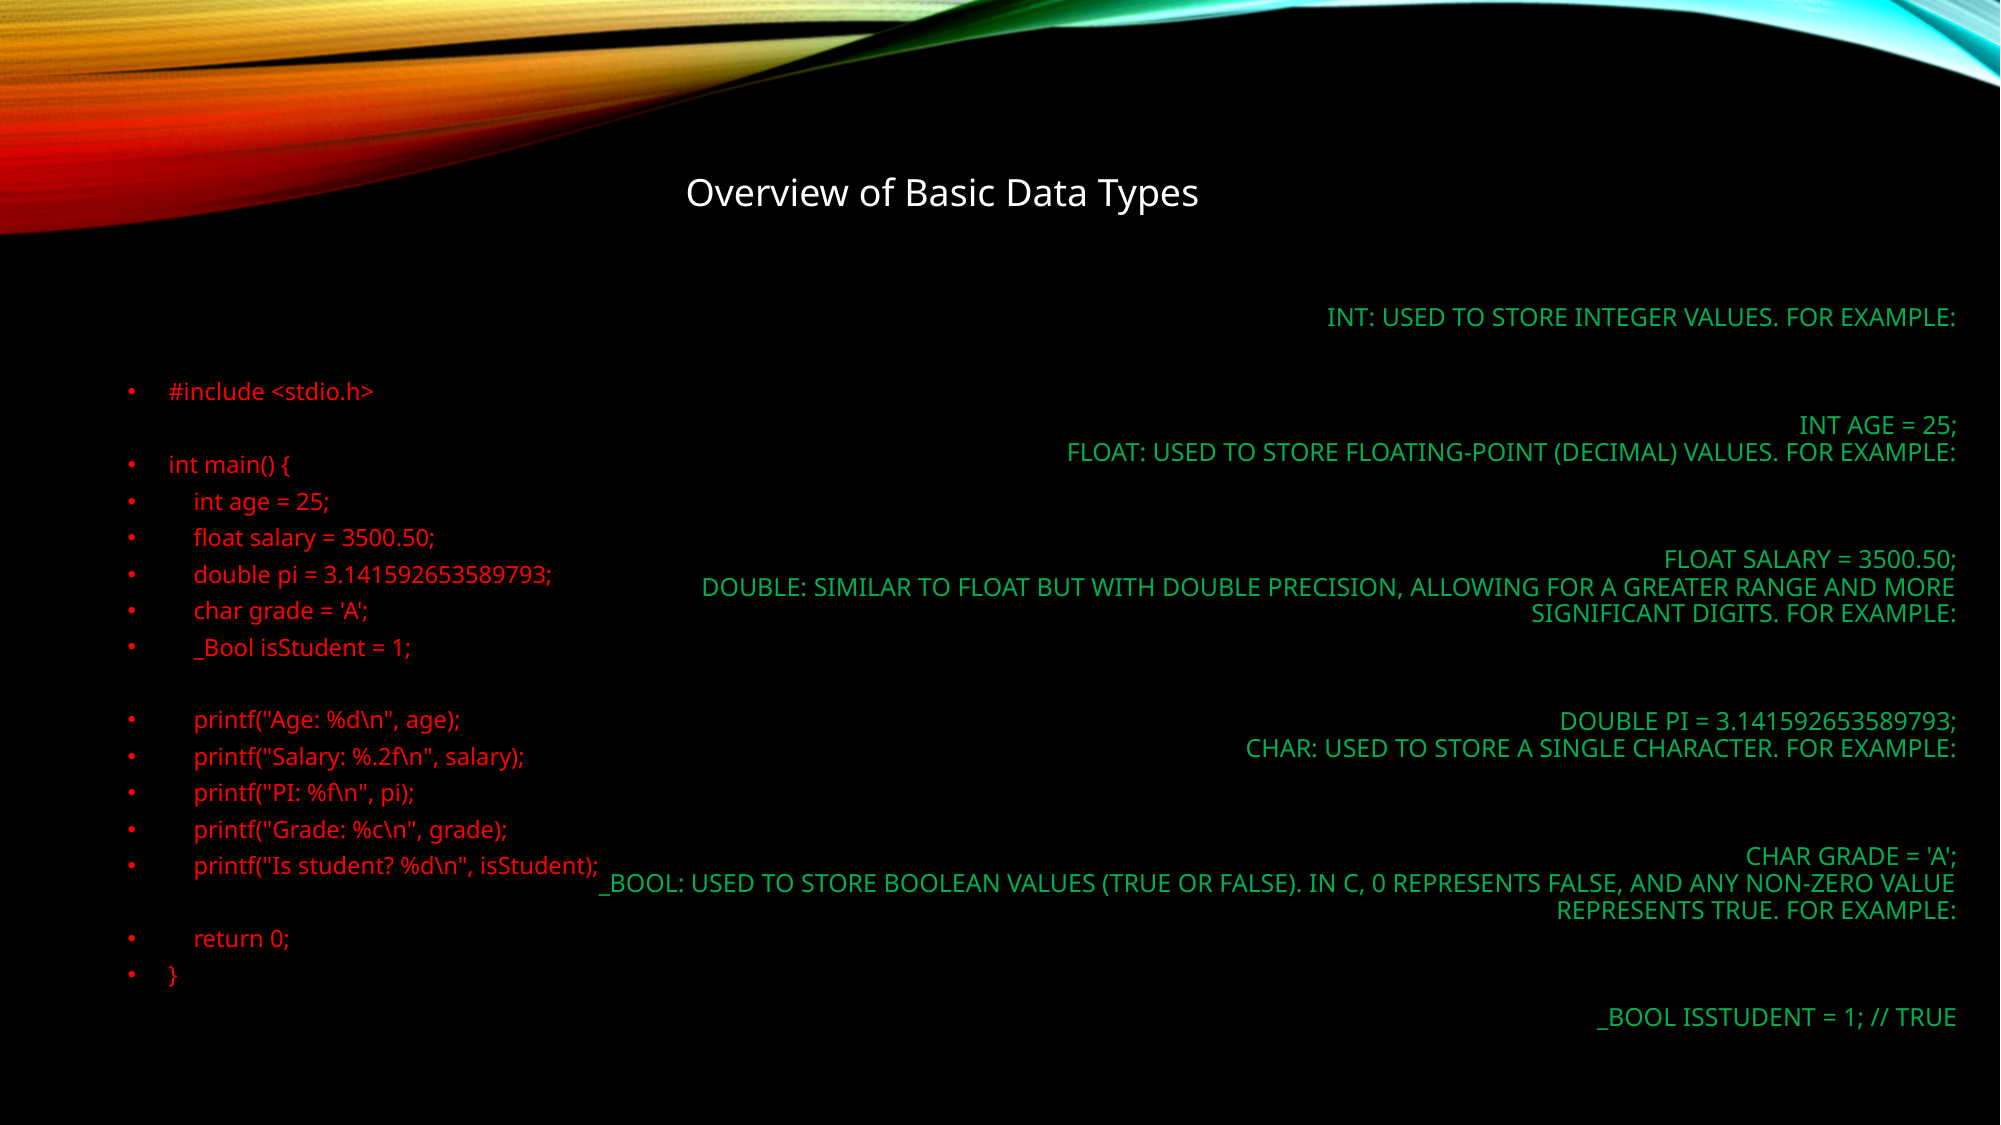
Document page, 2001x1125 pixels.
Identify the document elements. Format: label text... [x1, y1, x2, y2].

list #include <stdio.h> int main() { int age = 25; float salary = 3500.50; double pi = 3.141592653589793; char grade = 'A'; _Bool isStudent = 1; printf("Age: %d\n", age); printf("Salary: %.2f\n", salary); printf("PI: %f\n", pi); printf("Grade: %c\n", grade); printf("Is student? %d\n", isStudent); return 0; } [112, 372, 616, 1021]
picture [0, 0, 2000, 237]
title int: Used to store integer values. For example: int age = 25; float: Used to store floating-point (decimal) values. For example: float salary = 3500.50; double: Similar to float but with double precision, allowing for a greater range and more significant digits. For example: double pi = 3.141592653589793; char: Used to store a single character. For example: char grade = 'A'; _Bool: Used to store Boolean values (true or false). In C, 0 represents false, and any non-zero value represents true. For example: _Bool isStudent = 1; // true [560, 266, 1973, 1071]
text_box Overview of Basic Data Types [661, 161, 1215, 222]
